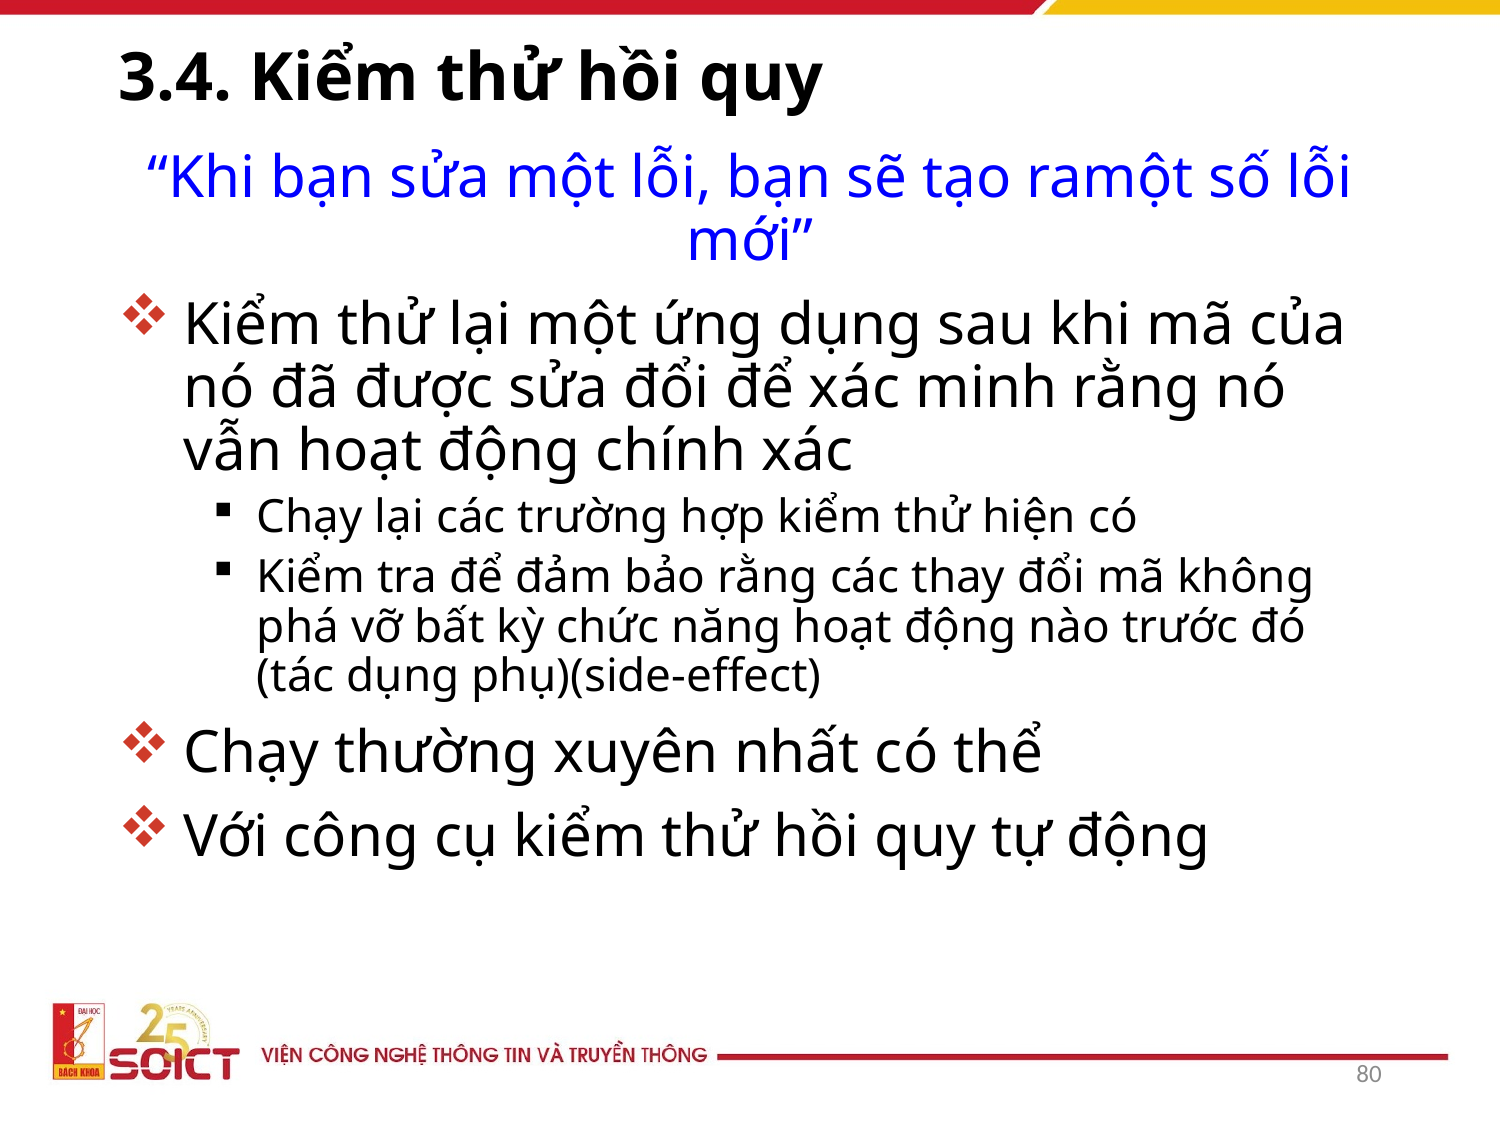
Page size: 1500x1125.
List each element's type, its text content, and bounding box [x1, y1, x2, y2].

slide_number 80 [1059, 1042, 1397, 1103]
picture [0, 0, 1500, 1125]
title 3.4. Kiểm thử hồi quy [103, 18, 1397, 139]
list “Khi bạn sửa một lỗi, bạn sẽ tạo ramột số lỗi mới” Kiểm thử lại một ứng dụng sau khi mã của nó đã được sửa đổi để xác minh rằng nó vẫn hoạt động chính xác Chạy lại các trường hợp kiểm thử hiện có Kiểm tra để đảm bảo rằng các thay đổi mã không phá vỡ bất kỳ chức năng hoạt động nào trước đó (tác dụng phụ)(side-effect) Chạy thường xuyên nhất có thể Với công cụ kiểm thử hồi quy tự động [103, 139, 1397, 989]
